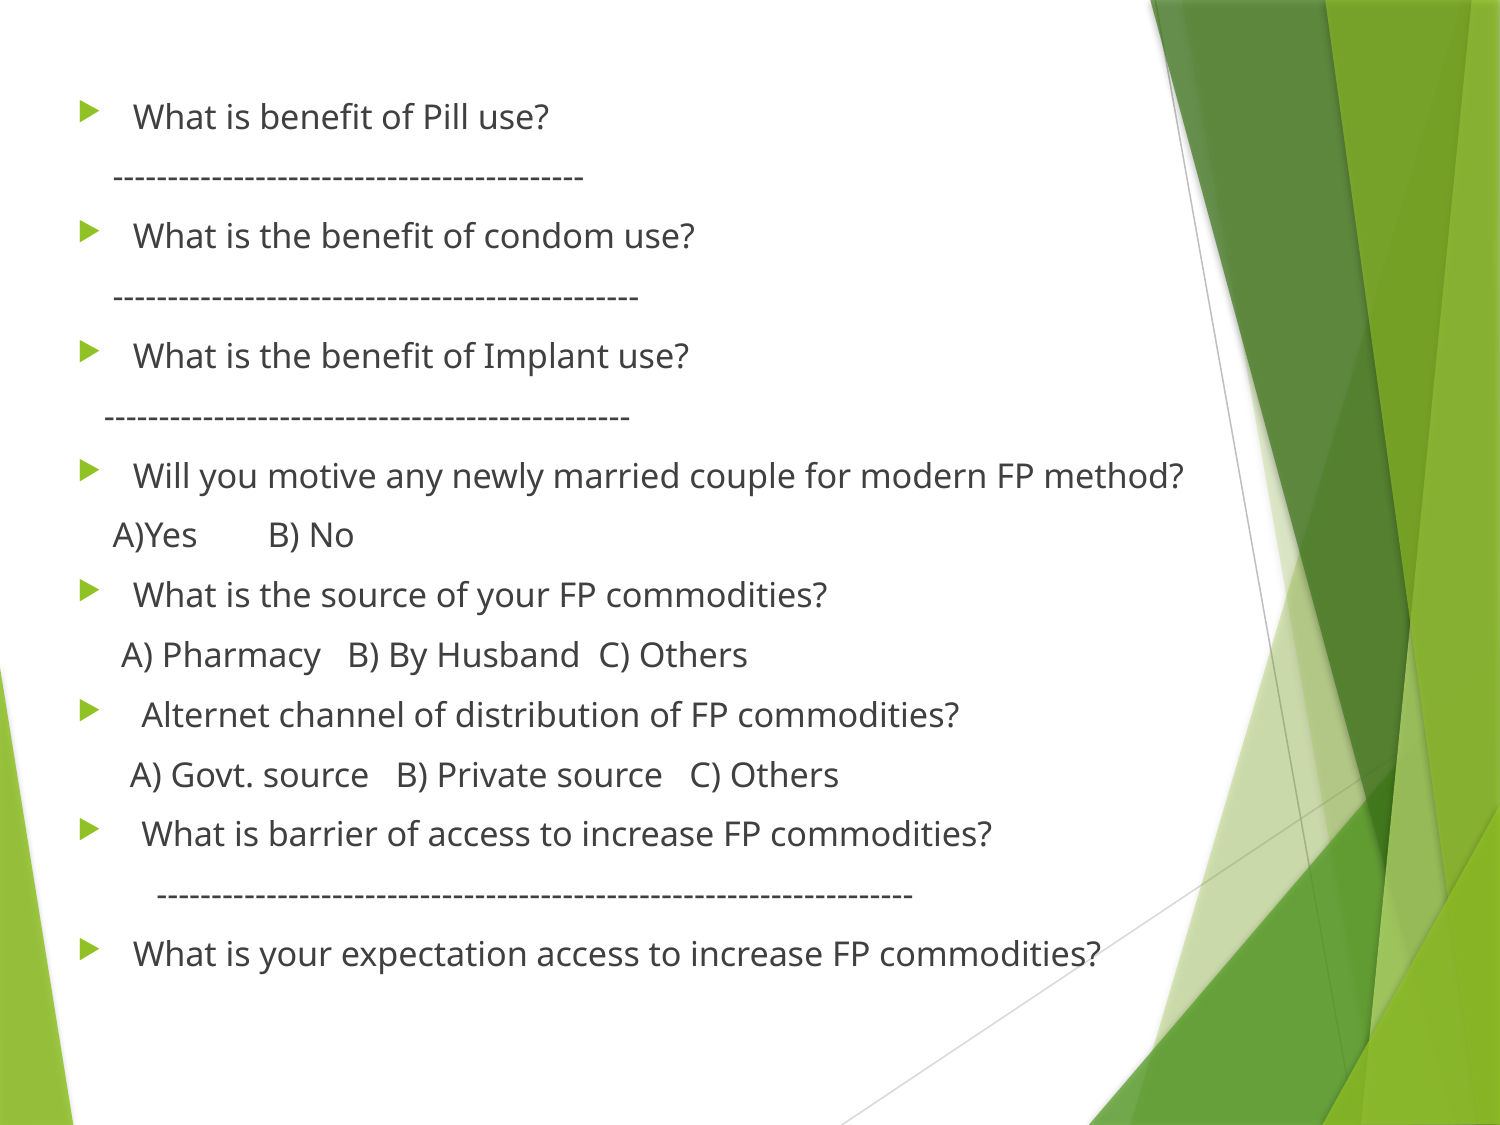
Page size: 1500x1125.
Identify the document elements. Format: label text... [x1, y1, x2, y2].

list What is benefit of Pill use? ------------------------------------------- What is the benefit of condom use? ------------------------------------------------ What is the benefit of Implant use? ------------------------------------------------ Will you motive any newly married couple for modern FP method? A)Yes B) No What is the source of your FP commodities? A) Pharmacy B) By Husband C) Others Alternet channel of distribution of FP commodities? A) Govt. source B) Private source C) Others What is barrier of access to increase FP commodities? --------------------------------------------------------------------- What is your expectation access to increase FP commodities? [62, 87, 1375, 988]
